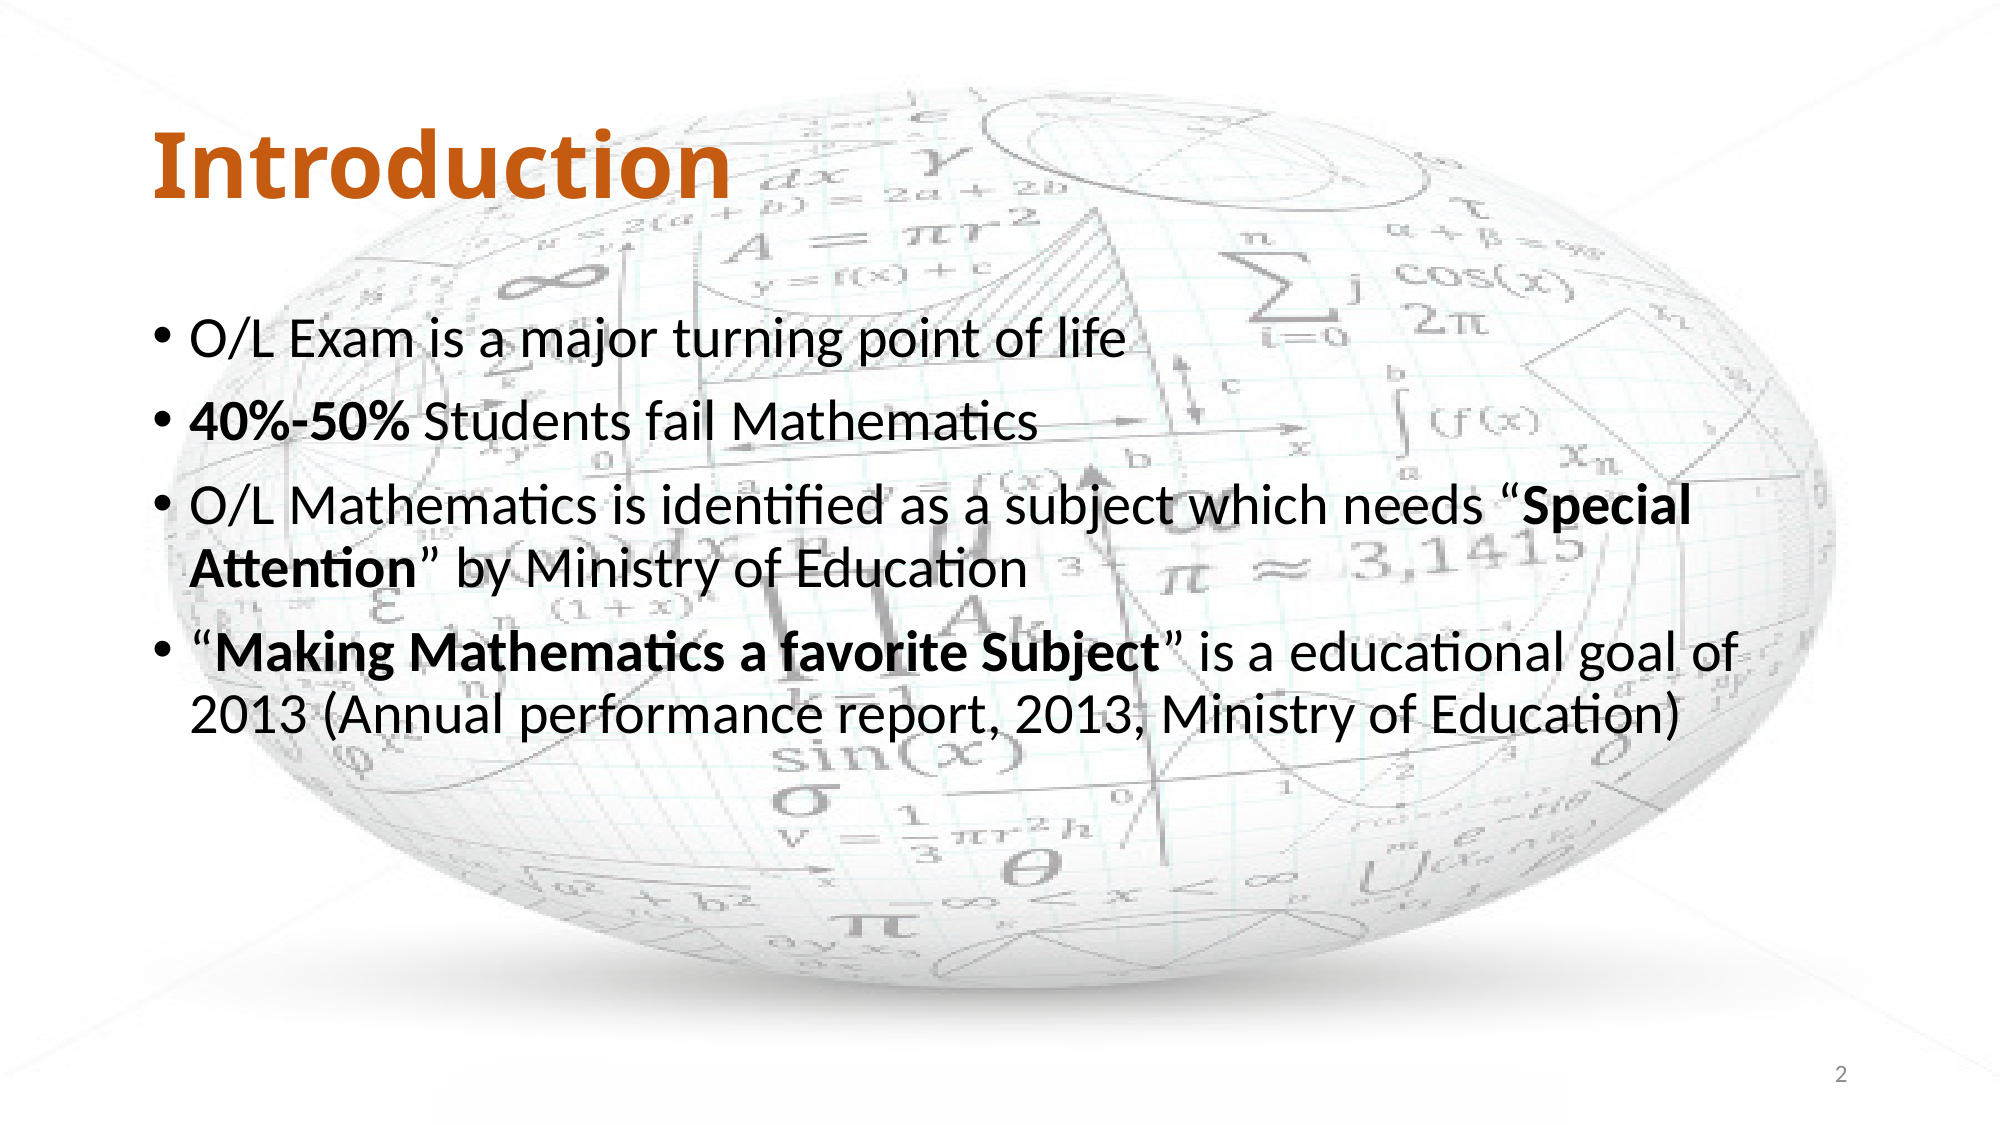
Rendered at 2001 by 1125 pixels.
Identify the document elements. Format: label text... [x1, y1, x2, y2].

title Introduction [137, 59, 1863, 278]
slide_number 2 [1412, 1042, 1863, 1103]
list O/L Exam is a major turning point of life 40%-50% Students fail Mathematics O/L Mathematics is identified as a subject which needs “Special Attention” by Ministry of Education “Making Mathematics a favorite Subject” is a educational goal of 2013 (Annual performance report, 2013, Ministry of Education) [137, 299, 1863, 1014]
